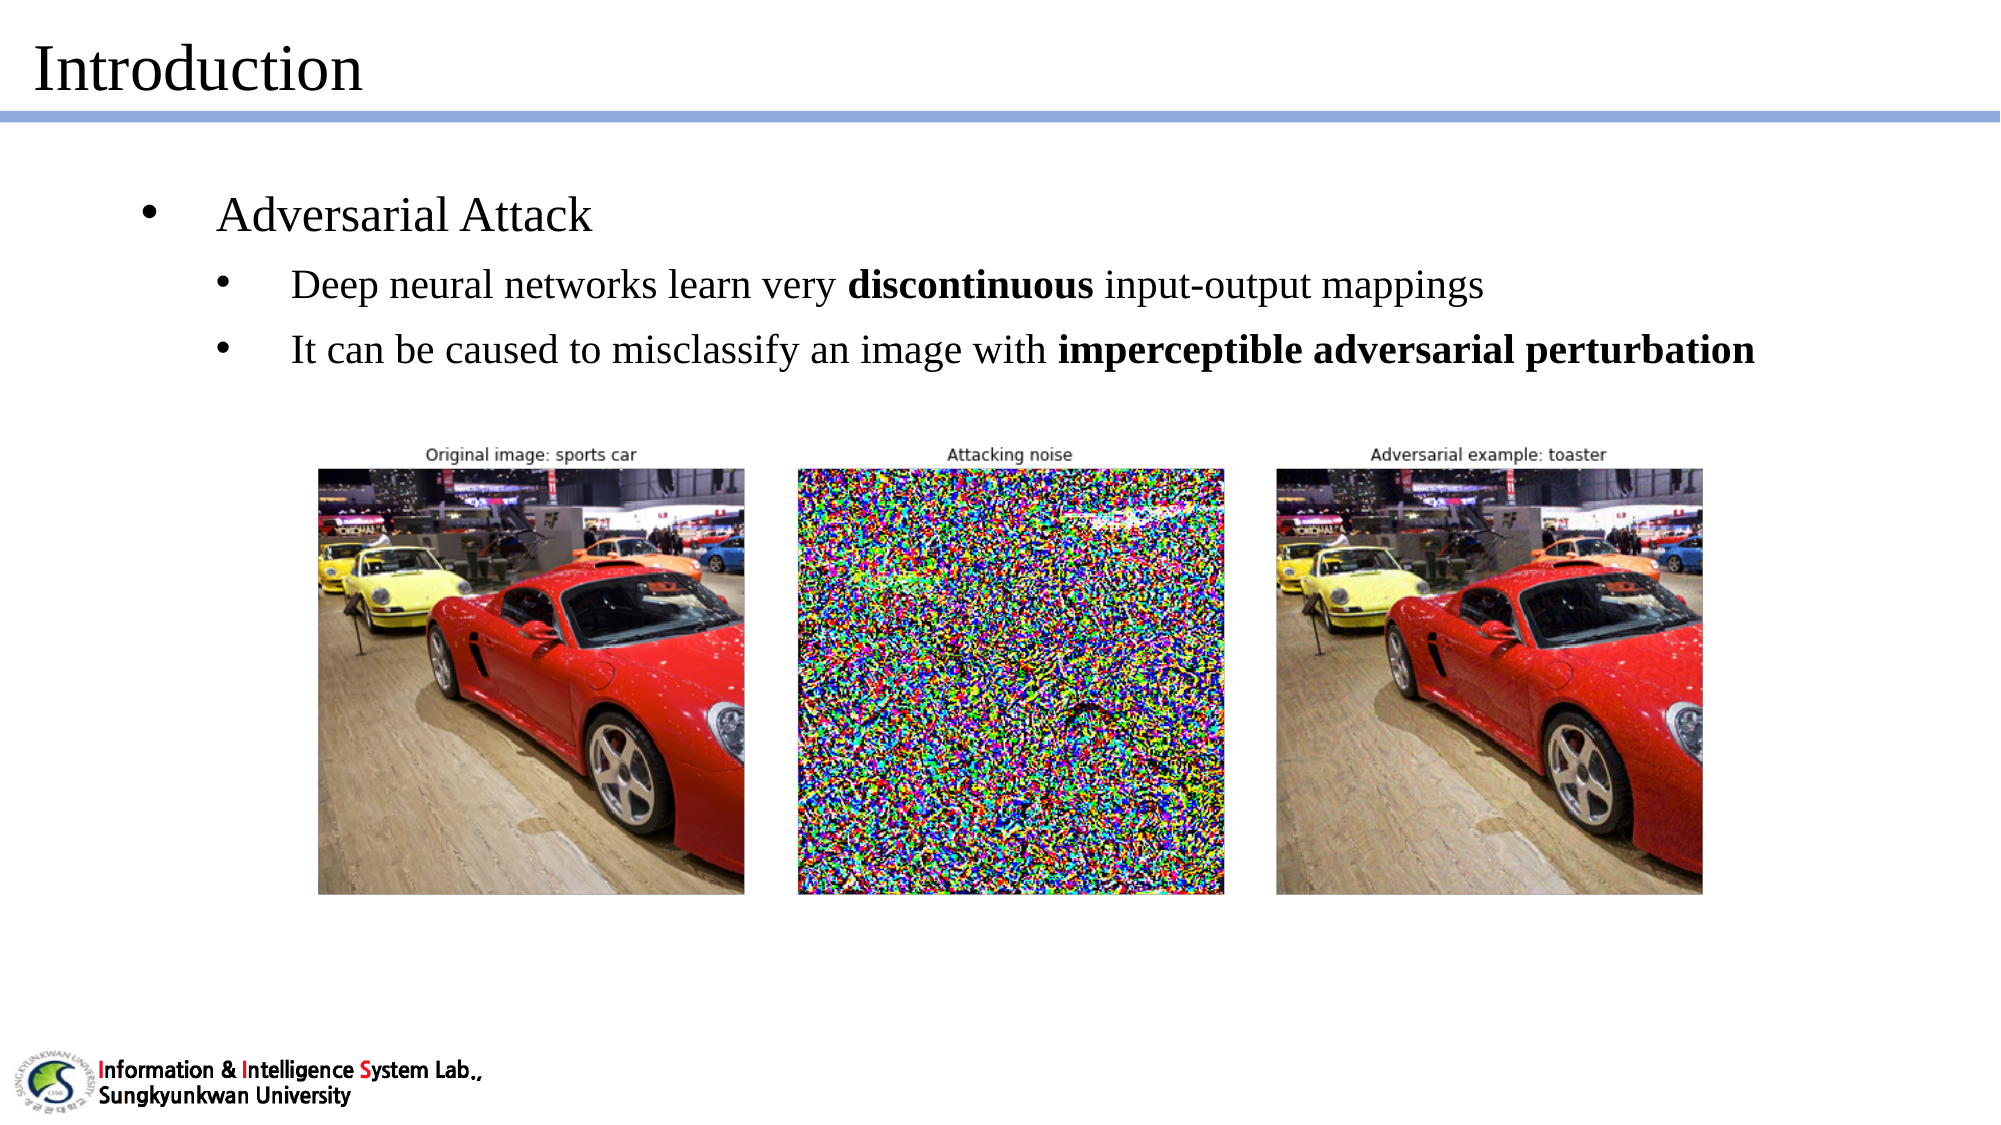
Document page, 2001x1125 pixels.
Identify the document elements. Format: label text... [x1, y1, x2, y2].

picture [0, 1039, 497, 1120]
picture [274, 438, 1715, 927]
text_box [0, 110, 2000, 123]
subtitle Adversarial Attack Deep neural networks learn very discontinuous input-output mappings It can be caused to misclassify an image with imperceptible adversarial perturbation [50, 167, 1939, 814]
text_box Introduction [0, 10, 1858, 109]
